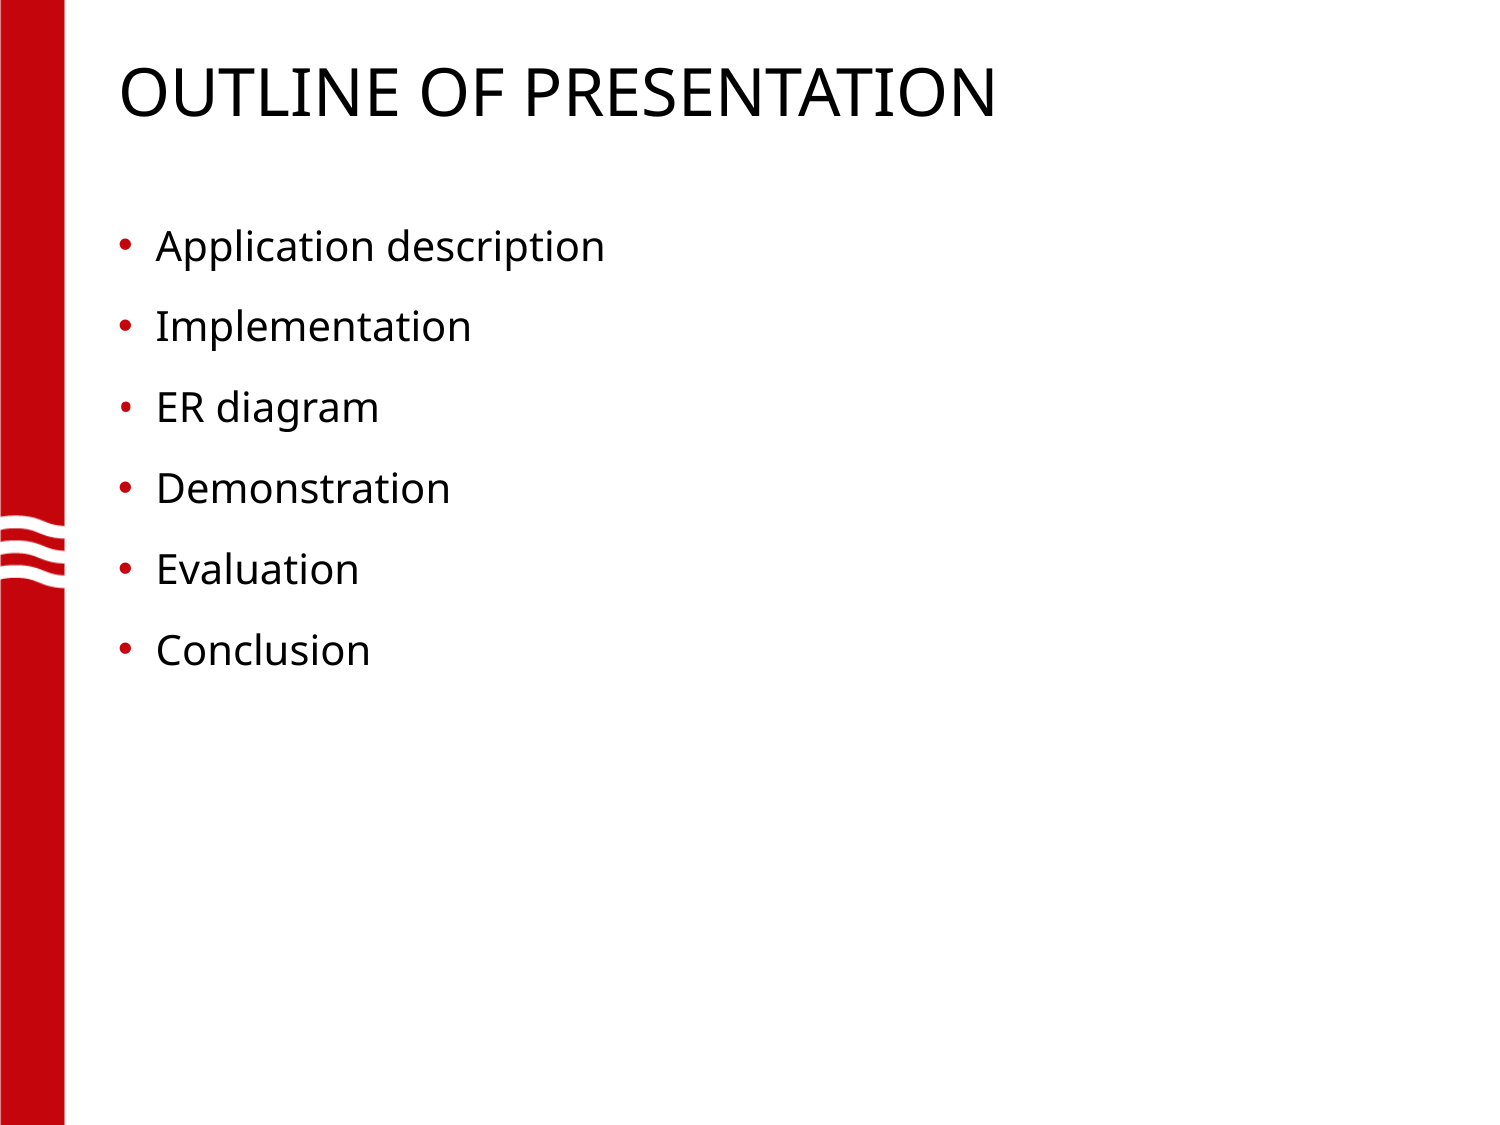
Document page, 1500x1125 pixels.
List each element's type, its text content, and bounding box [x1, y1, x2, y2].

list Application description Implementation ER diagram Demonstration Evaluation Conclusion [103, 201, 1397, 1031]
picture [0, 0, 1500, 1125]
title OUTLINE OF PRESENTATION [103, 51, 1397, 157]
